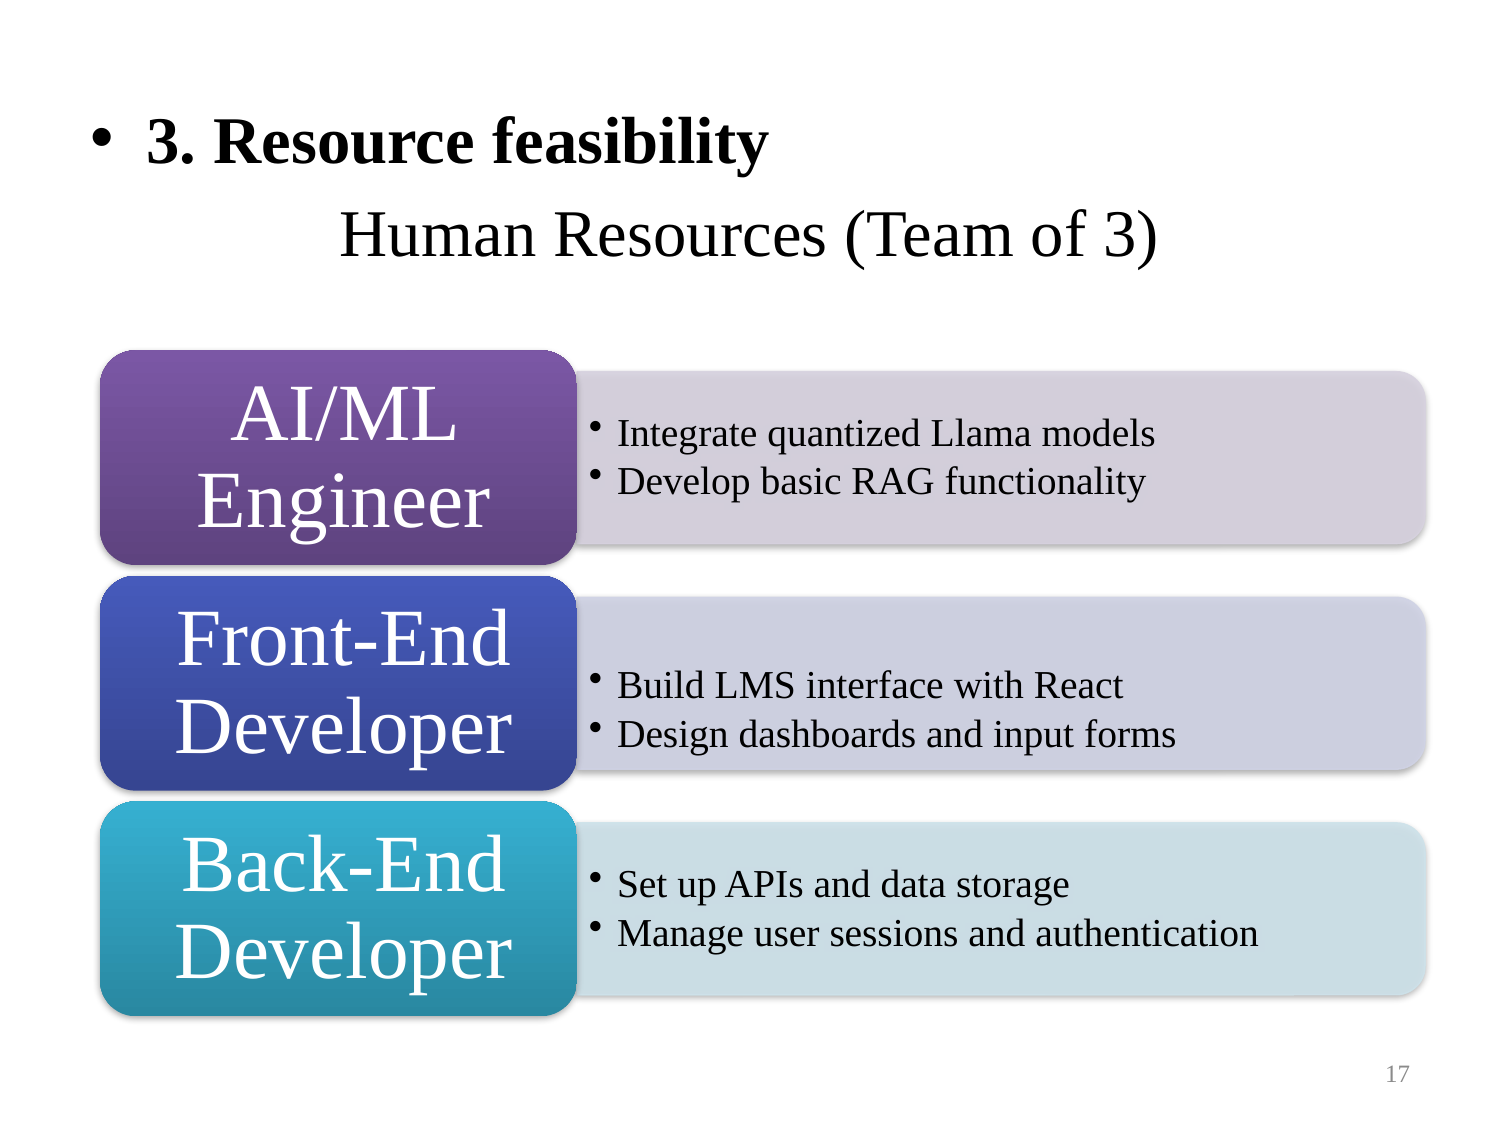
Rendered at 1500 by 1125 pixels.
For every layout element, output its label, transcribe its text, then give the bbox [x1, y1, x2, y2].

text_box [99, 349, 1426, 1017]
slide_number 17 [1074, 1042, 1425, 1103]
list 3. Resource feasibility Human Resources (Team of 3) [75, 88, 1425, 832]
